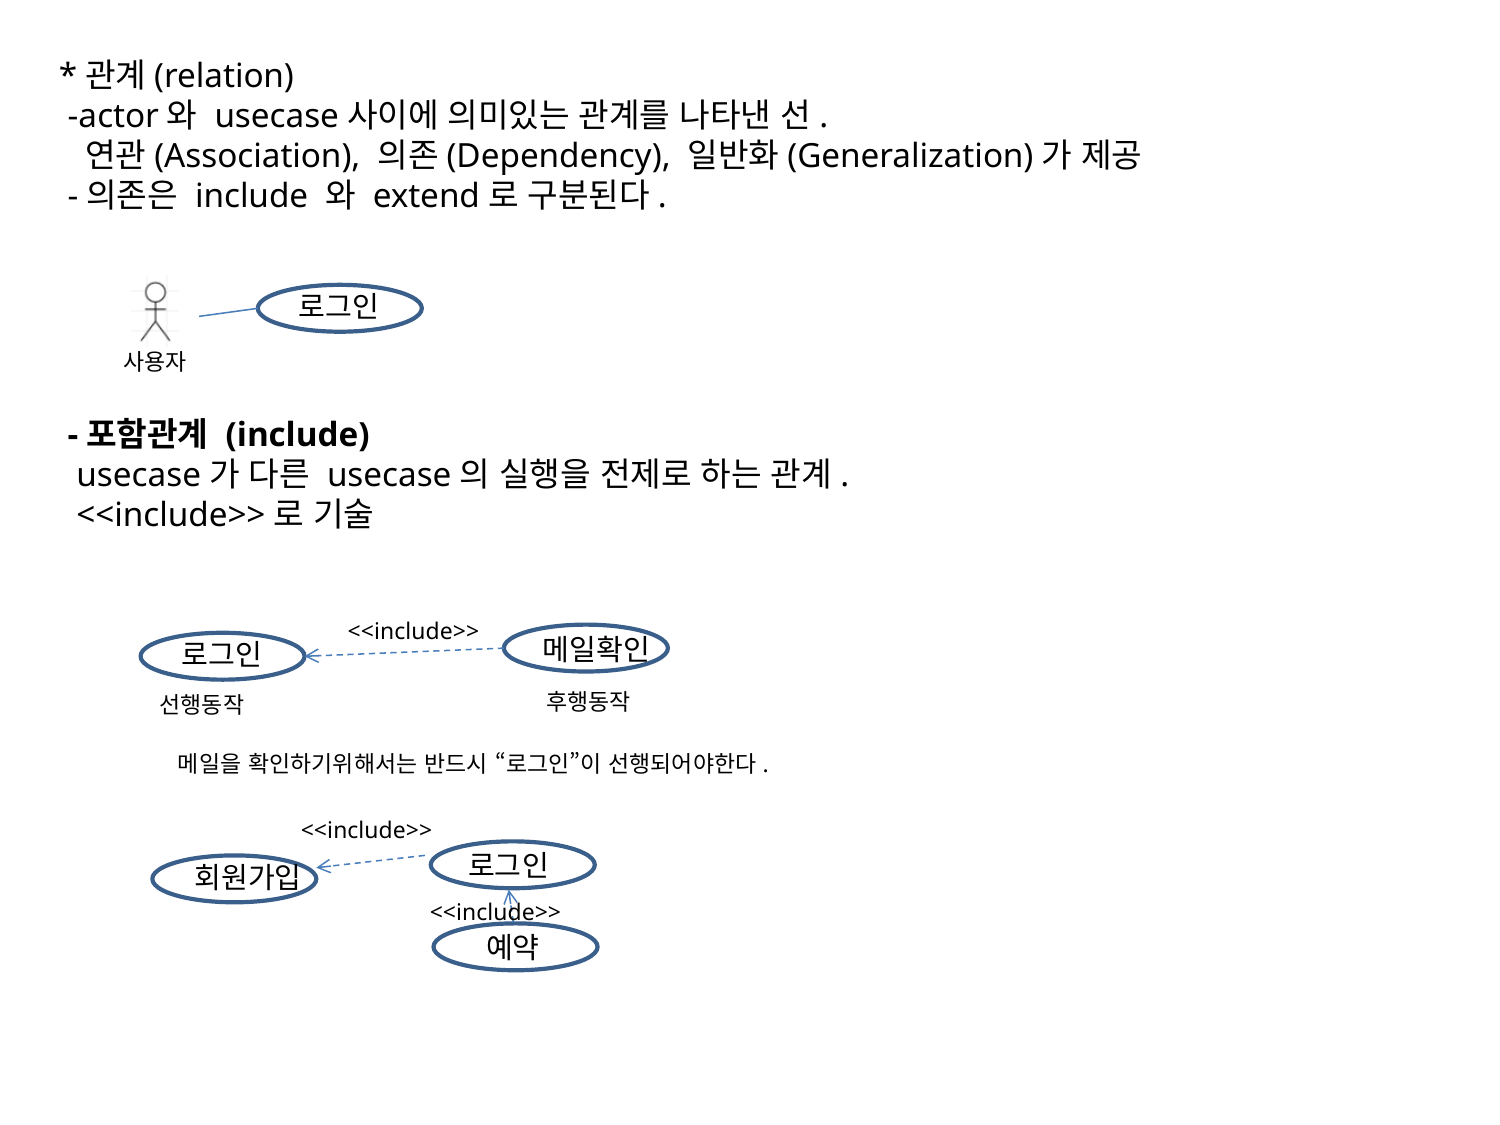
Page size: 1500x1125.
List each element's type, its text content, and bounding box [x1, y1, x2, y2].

text_box [565, 844, 597, 886]
text_box [429, 846, 453, 884]
text_box 예약 [471, 933, 556, 972]
text_box [556, 929, 600, 970]
text_box 사용자 [108, 339, 202, 383]
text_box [495, 903, 528, 909]
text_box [304, 647, 505, 657]
text_box 선행동작 [144, 683, 260, 726]
text_box <<include>> [332, 609, 495, 646]
text_box [666, 640, 670, 657]
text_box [316, 855, 425, 868]
picture [130, 275, 179, 347]
text_box 메일을 확인하기위해서는 반드시 “로그인”이 선행되어야한다. [163, 742, 790, 785]
text_box [431, 933, 471, 969]
text_box *관계(relation) -actor와 usecase사이에 의미있는 관계를 나타낸 선. 연관(Association), 의존(Dependency), 일반화(Generalization)가 제공 -의존은 include 와 extend로 구분된다. -포함관계 (include) usecase가 다른 usecase의 실행을 전제로 하는 관계. <<include>>로 기술 [44, 46, 1158, 581]
text_box 메일확인 [527, 623, 666, 674]
text_box [138, 637, 166, 676]
text_box [395, 288, 424, 328]
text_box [198, 308, 258, 317]
text_box [150, 859, 179, 899]
text_box [256, 289, 283, 328]
text_box <<include>> [286, 808, 448, 851]
text_box <<include>> [414, 890, 577, 933]
text_box 로그인 [166, 629, 278, 679]
text_box [278, 636, 304, 676]
text_box 후행동작 [531, 679, 647, 722]
text_box 회원가입 [179, 851, 318, 902]
text_box [502, 629, 527, 667]
text_box 로그인 [453, 840, 565, 890]
text_box 로그인 [283, 281, 395, 331]
